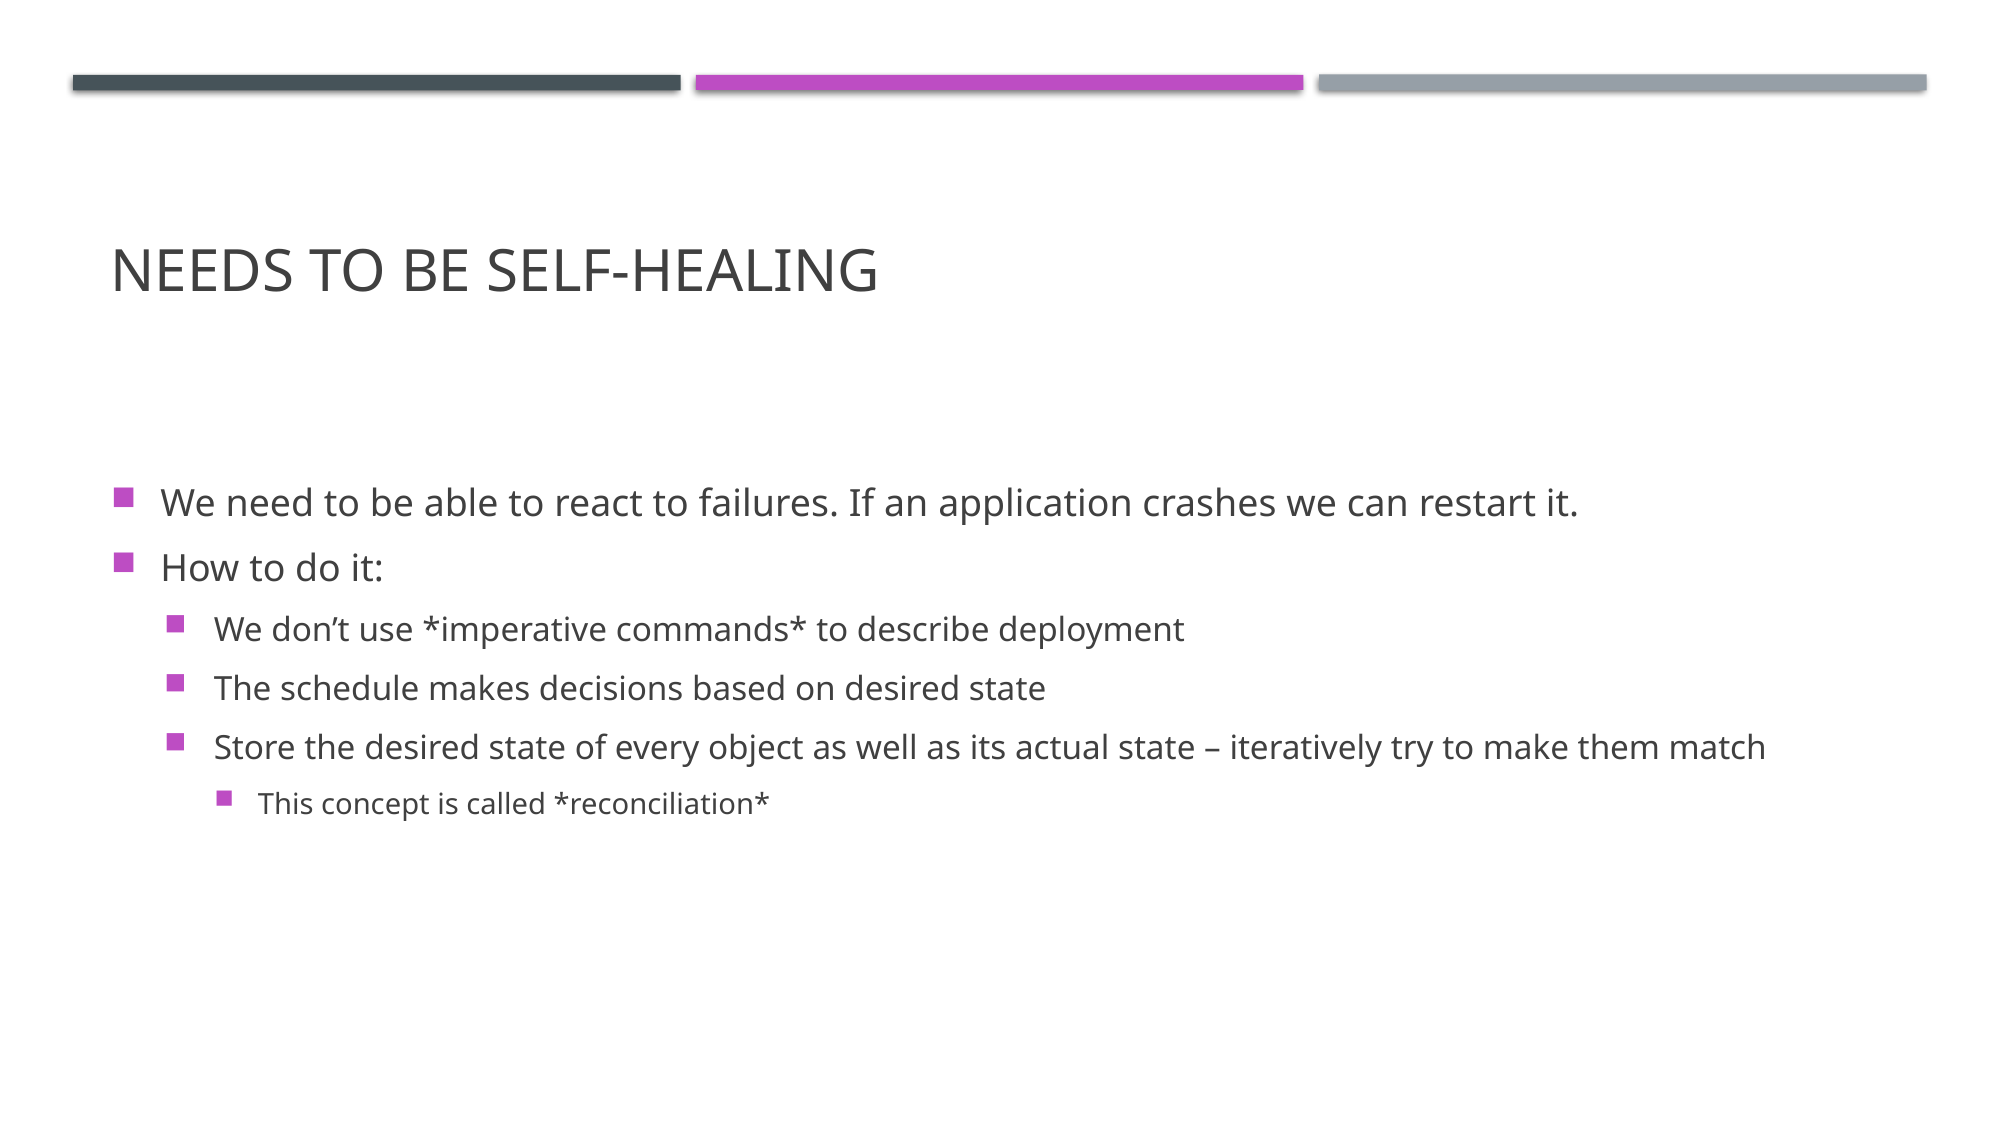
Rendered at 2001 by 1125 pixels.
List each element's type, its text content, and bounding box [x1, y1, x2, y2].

title Needs to be self-healing [95, 115, 1905, 311]
list We need to be able to react to failures. If an application crashes we can restart it. How to do it: We don’t use *imperative commands* to describe deployment The schedule makes decisions based on desired state Store the desired state of every object as well as its actual state – iteratively try to make them match This concept is called *reconciliation* [95, 383, 1905, 981]
